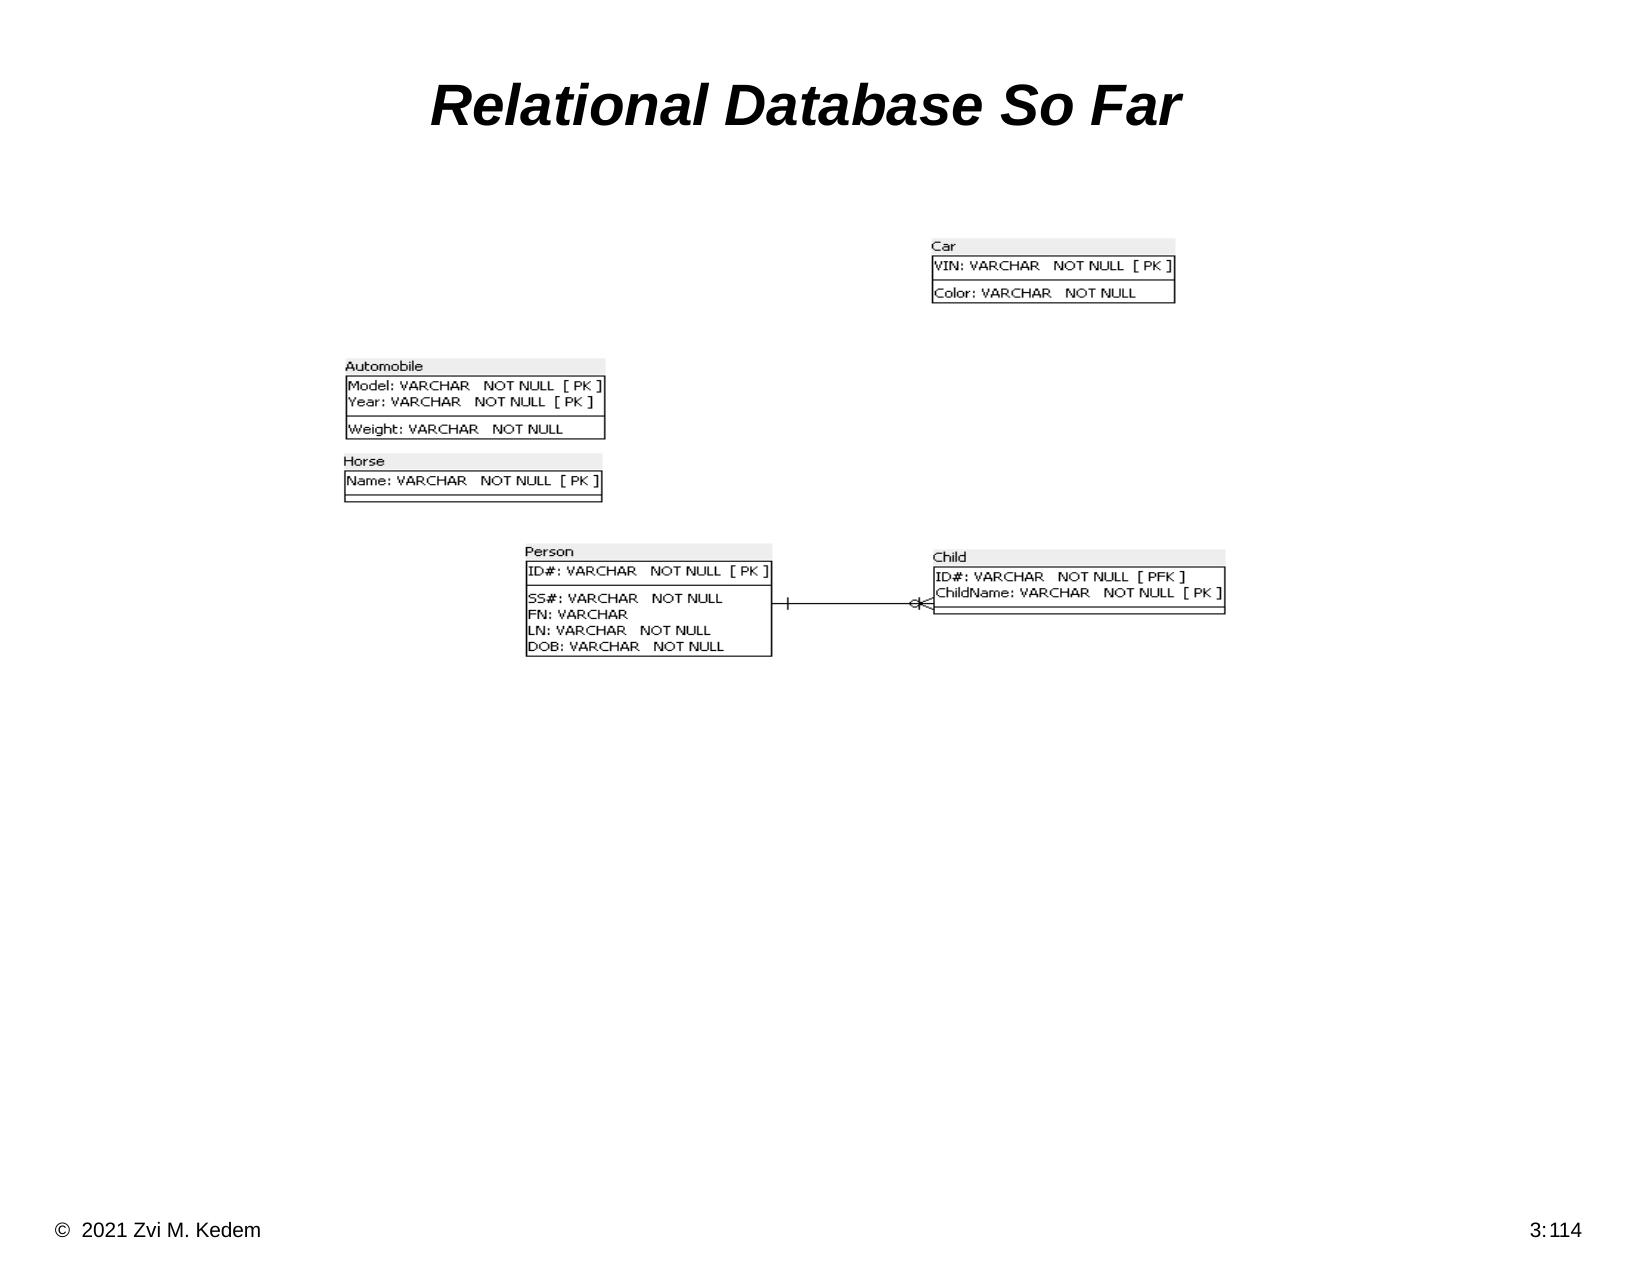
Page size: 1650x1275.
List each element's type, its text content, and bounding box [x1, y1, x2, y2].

title Relational Database So Far [111, 36, 1501, 176]
picture [309, 212, 1341, 1201]
